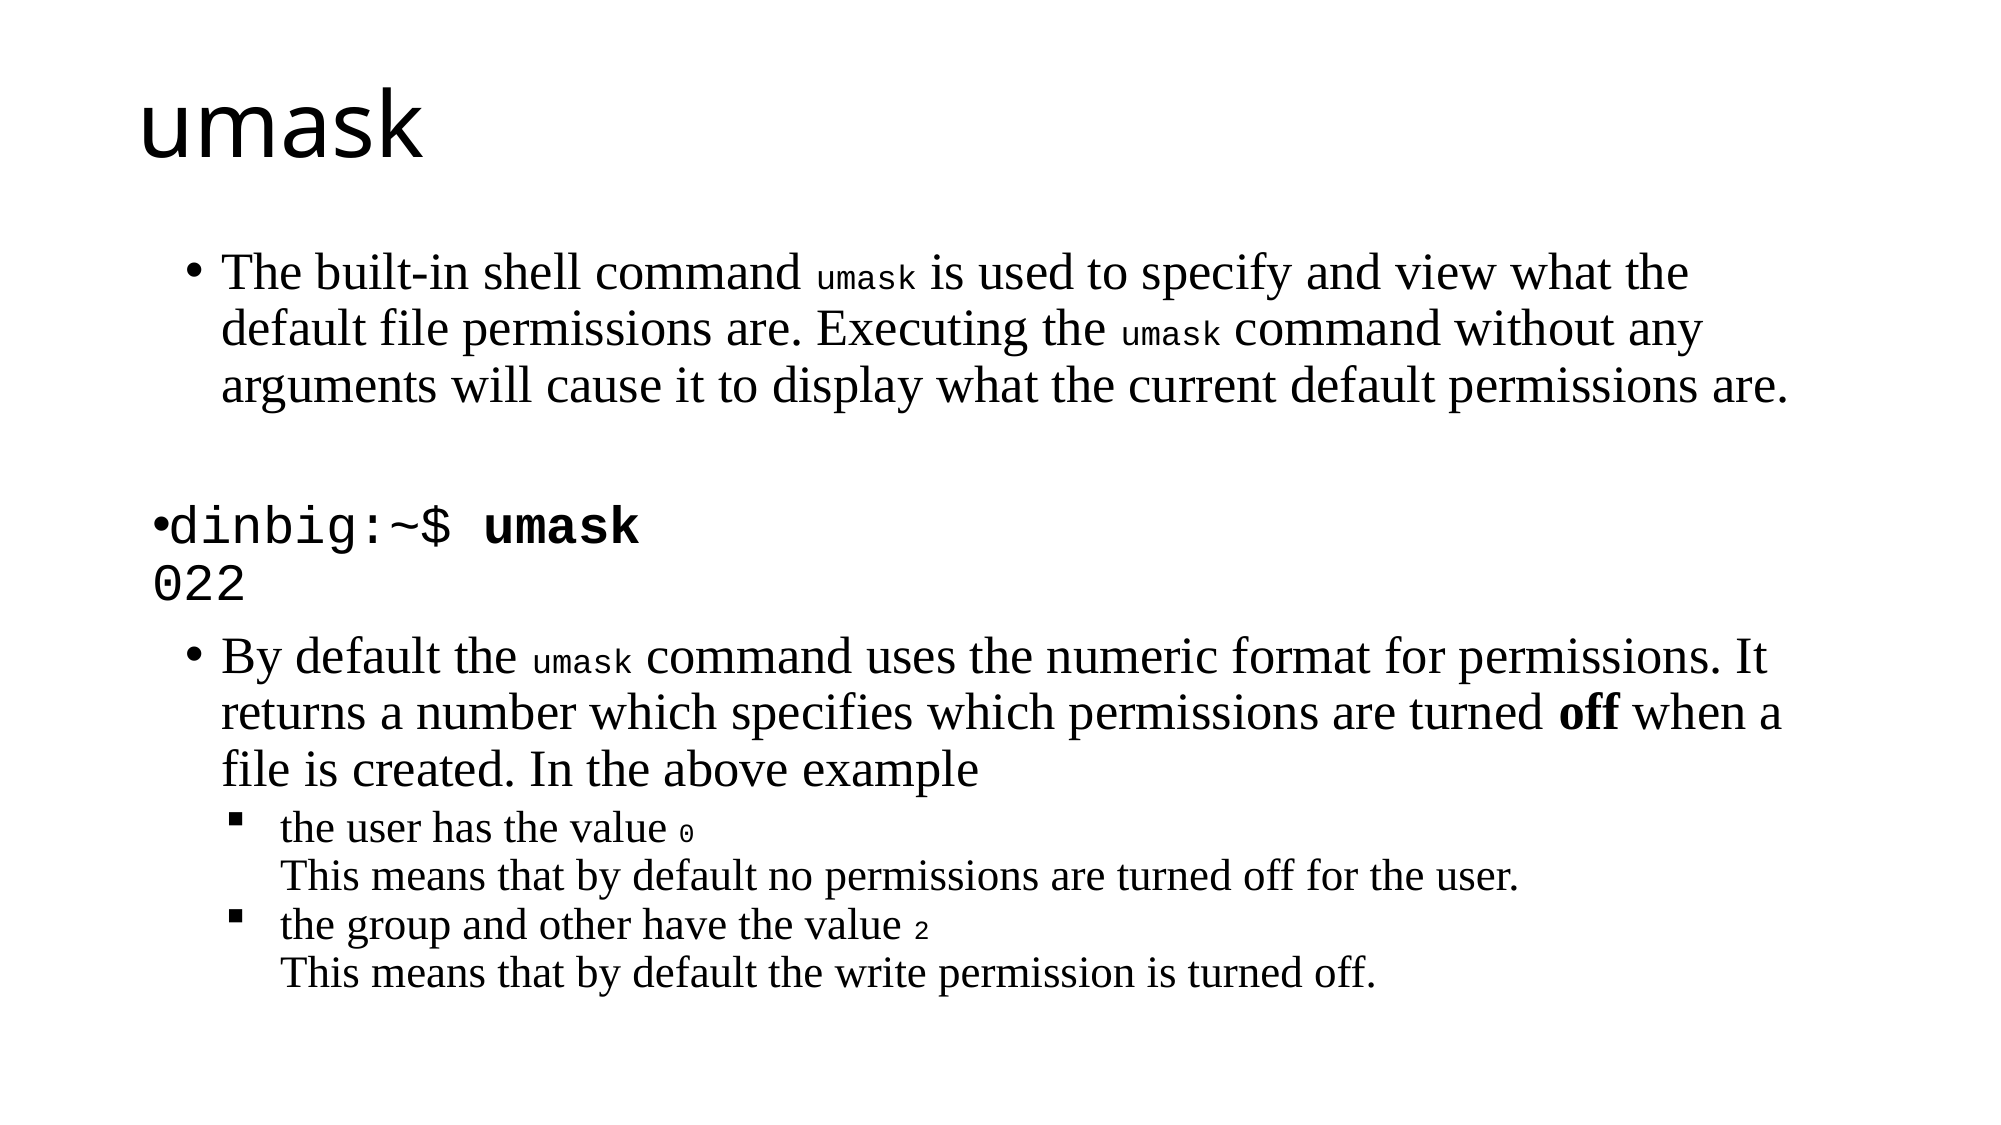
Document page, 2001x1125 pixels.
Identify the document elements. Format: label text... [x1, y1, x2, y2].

list The built-in shell command umask is used to specify and view what the default file permissions are. Executing the umask command without any arguments will cause it to display what the current default permissions are. dinbig:~$ umask 022 By default the umask command uses the numeric format for permissions. It returns a number which specifies which permissions are turned off when a file is created. In the above example the user has the value 0 This means that by default no permissions are turned off for the user. the group and other have the value 2 This means that by default the write permission is turned off. [137, 236, 1863, 1014]
title umask [122, 19, 1848, 237]
